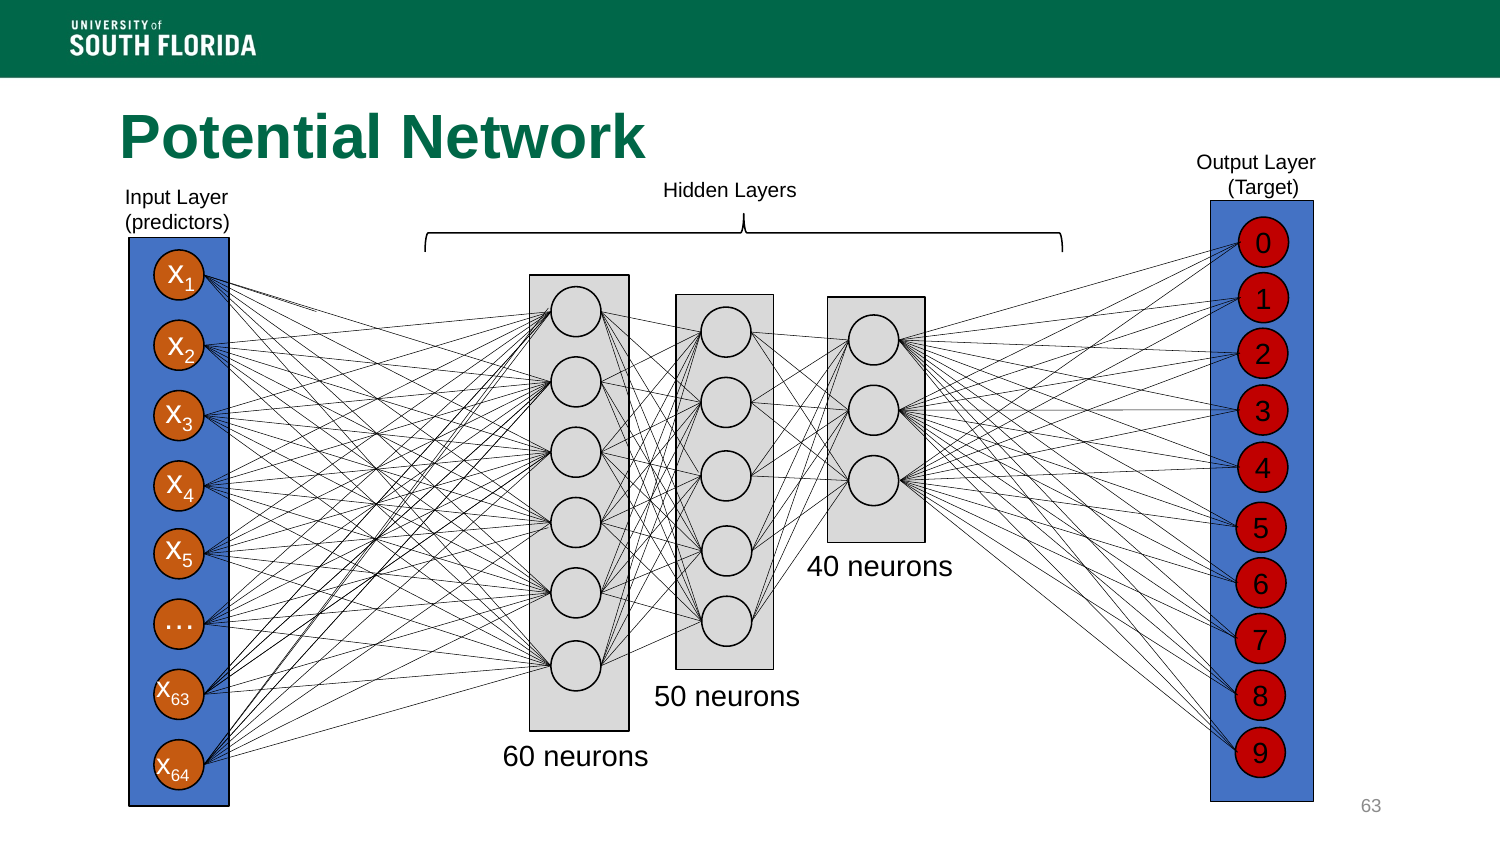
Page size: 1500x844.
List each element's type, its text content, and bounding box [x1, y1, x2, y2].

text_box [551, 286, 601, 337]
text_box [900, 353, 1241, 410]
text_box 8 [1238, 670, 1284, 720]
text_box [551, 389, 600, 445]
text_box 60 neurons [488, 730, 665, 780]
text_box [551, 274, 630, 311]
text_box 5 [1239, 502, 1284, 552]
text_box Output Layer (Target) [1181, 140, 1346, 206]
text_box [751, 480, 849, 622]
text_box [900, 467, 1241, 481]
text_box x5 [150, 518, 203, 580]
text_box 4 [1239, 442, 1286, 492]
text_box 1 [1242, 272, 1287, 323]
text_box [849, 385, 898, 436]
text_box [900, 410, 1241, 467]
text_box x2 [152, 314, 203, 375]
picture [0, 0, 1500, 844]
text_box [203, 592, 551, 695]
text_box x63 [141, 661, 203, 716]
text_box [849, 455, 898, 506]
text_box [203, 522, 551, 592]
text_box 0 [1240, 217, 1287, 267]
text_box [702, 596, 752, 647]
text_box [600, 622, 702, 666]
text_box [702, 525, 751, 576]
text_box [900, 297, 1241, 353]
text_box [702, 559, 751, 613]
text_box [1210, 206, 1314, 802]
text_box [900, 242, 1242, 481]
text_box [750, 332, 849, 339]
text_box [425, 213, 1062, 253]
text_box [551, 567, 600, 618]
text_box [600, 381, 702, 622]
text_box 6 [1238, 557, 1284, 608]
title Potential Network [104, 81, 1399, 196]
text_box [675, 294, 774, 332]
text_box Hidden Layers [648, 169, 831, 210]
text_box [551, 319, 600, 375]
text_box [551, 640, 601, 691]
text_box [203, 415, 551, 452]
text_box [203, 452, 551, 522]
text_box [551, 356, 600, 407]
text_box [551, 497, 600, 548]
text_box [849, 314, 898, 365]
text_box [203, 345, 551, 415]
slide_number 63 [1059, 782, 1397, 827]
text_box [203, 695, 551, 765]
text_box [827, 297, 898, 332]
text_box x3 [150, 382, 203, 443]
text_box [675, 622, 774, 669]
text_box [849, 419, 898, 472]
text_box [551, 530, 600, 585]
text_box [551, 601, 600, 658]
text_box [551, 667, 630, 730]
text_box x4 [151, 453, 203, 514]
text_box [128, 241, 229, 807]
text_box [702, 450, 751, 501]
text_box [166, 716, 192, 720]
text_box Input Layer (predictors) [110, 176, 248, 241]
text_box [702, 483, 751, 543]
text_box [751, 410, 849, 480]
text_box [751, 341, 849, 410]
text_box [702, 413, 750, 466]
text_box 3 [1242, 384, 1286, 435]
text_box [702, 377, 750, 428]
text_box [702, 342, 750, 392]
text_box [849, 348, 898, 402]
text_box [203, 274, 551, 345]
text_box … [147, 588, 203, 644]
text_box [849, 489, 898, 539]
text_box [551, 460, 600, 515]
text_box x64 [141, 737, 205, 793]
text_box x1 [152, 242, 211, 303]
text_box 9 [1237, 727, 1284, 778]
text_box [600, 311, 702, 381]
text_box 40 neurons [849, 539, 898, 590]
text_box [702, 307, 751, 358]
text_box [163, 644, 195, 650]
text_box [551, 427, 600, 478]
text_box 50 neurons [639, 669, 816, 720]
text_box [900, 480, 1238, 753]
text_box 2 [1242, 328, 1286, 378]
text_box 7 [1238, 613, 1284, 664]
